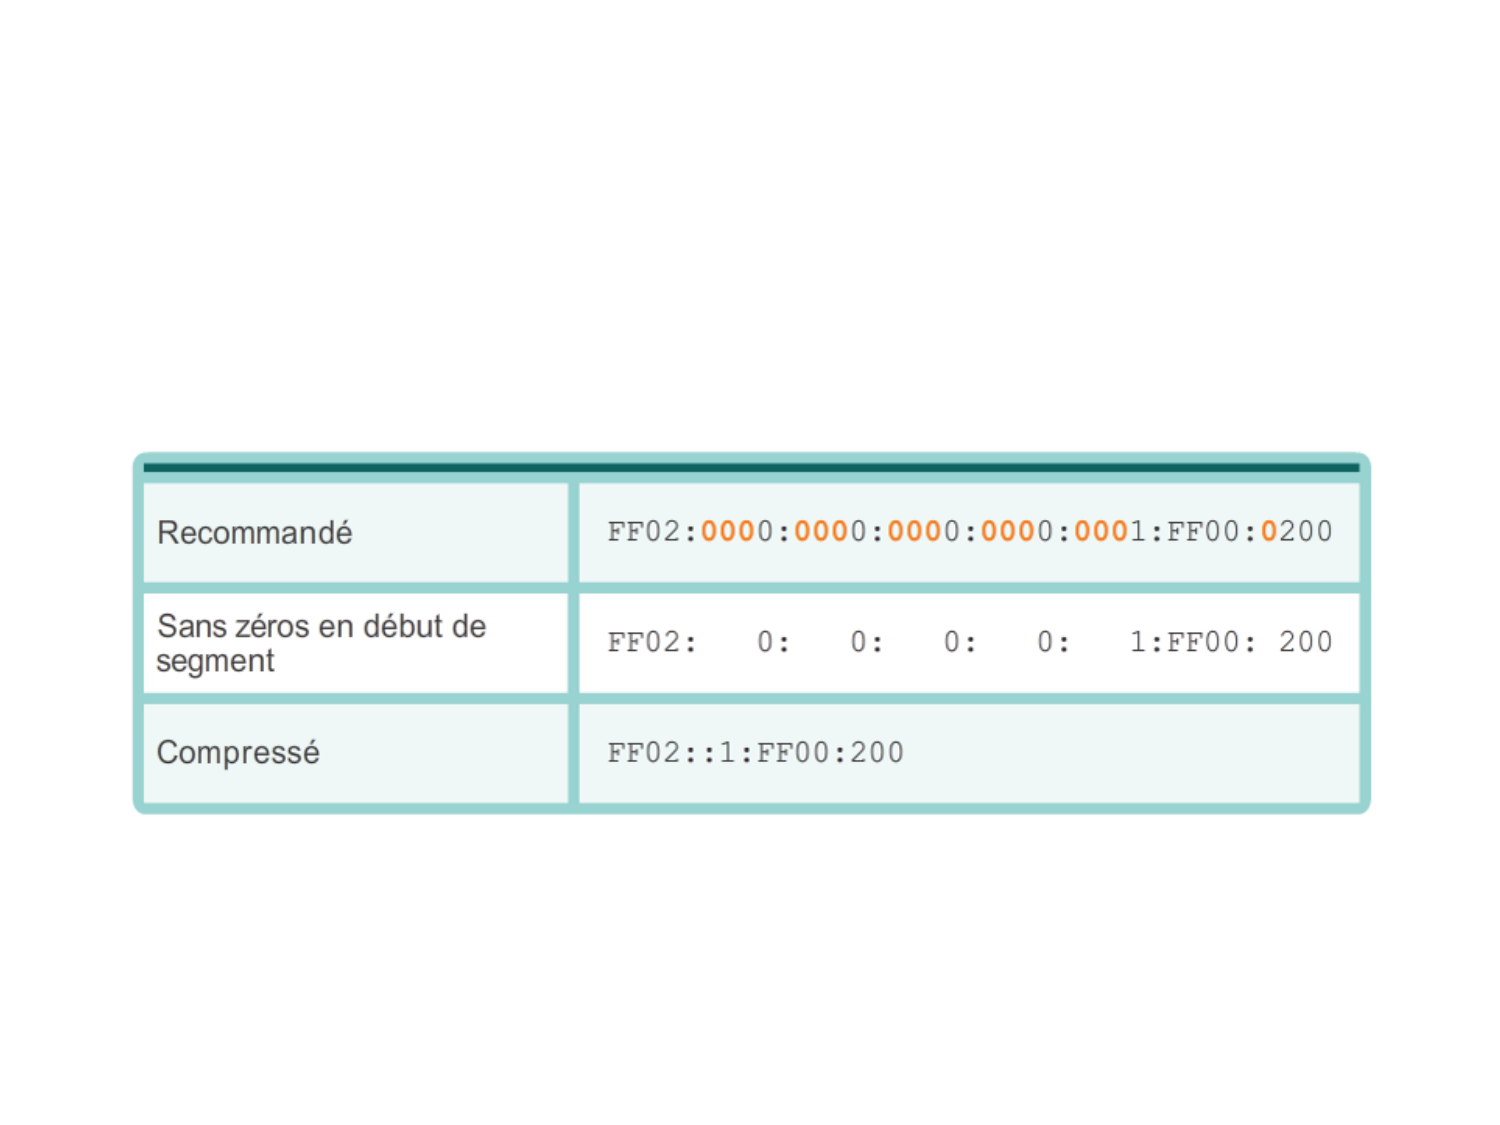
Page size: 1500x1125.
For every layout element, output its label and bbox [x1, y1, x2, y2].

list [127, 262, 1373, 1006]
